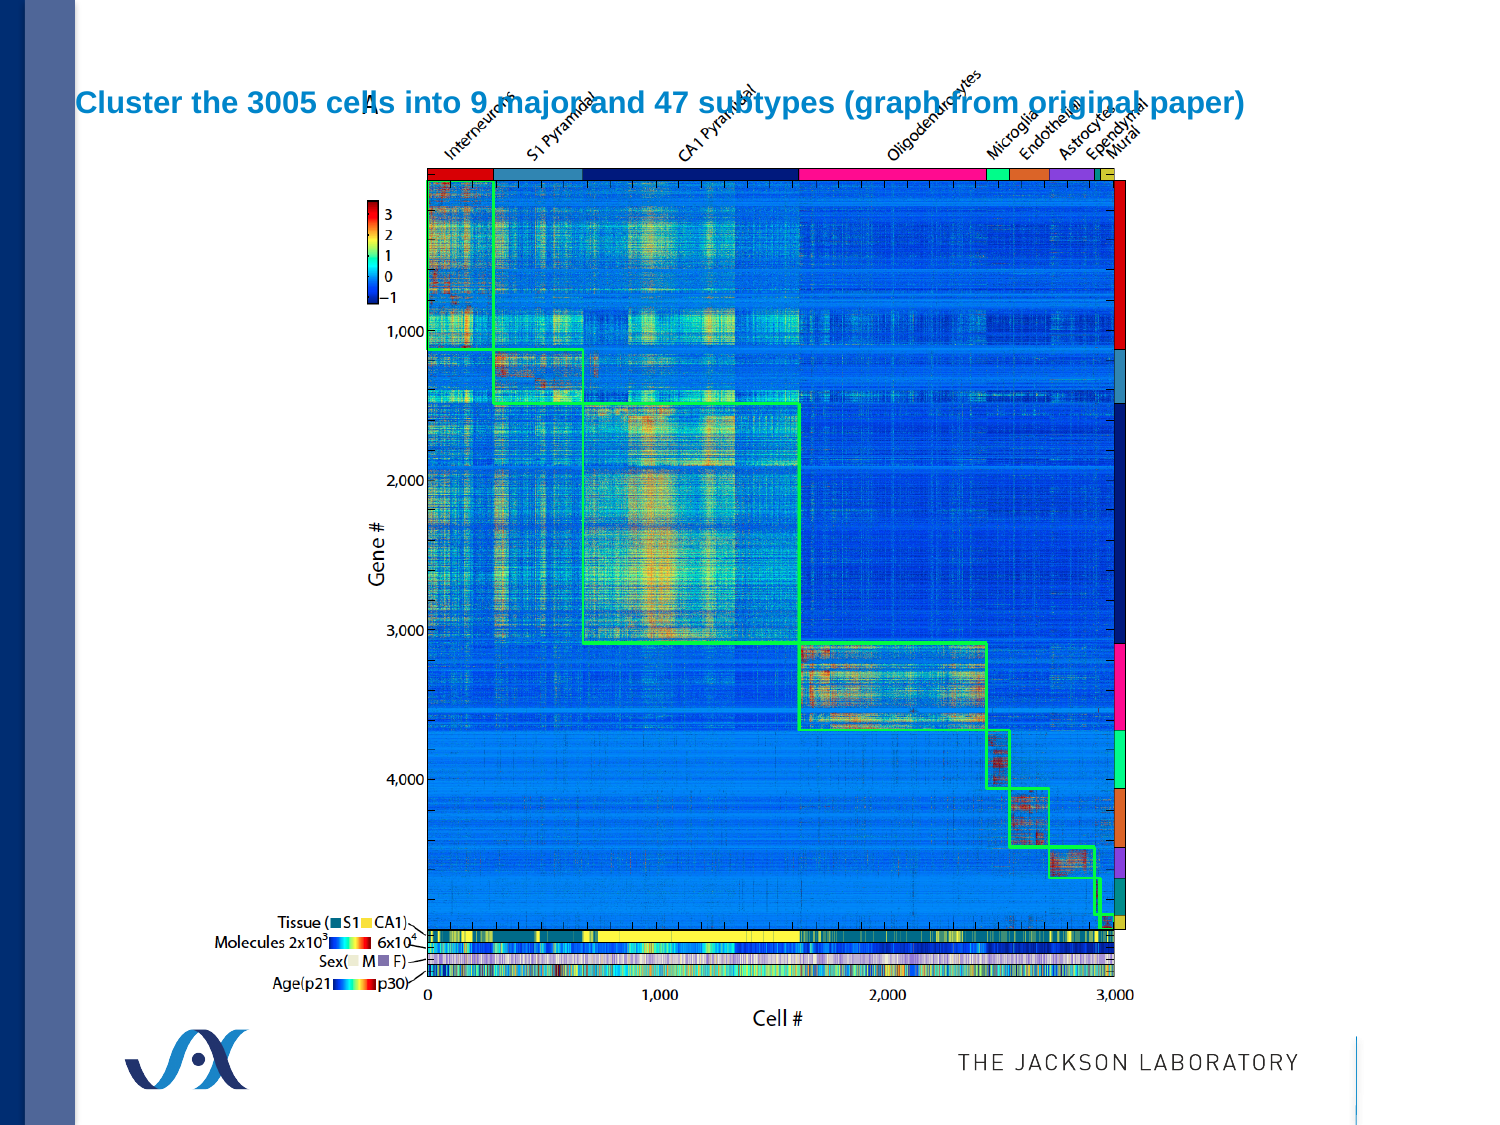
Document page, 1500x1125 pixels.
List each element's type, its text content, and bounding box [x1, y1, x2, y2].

picture [957, 1051, 1300, 1076]
title Cluster the 3005 cells into 9 major and 47 subtypes (graph from original paper) [75, 54, 1425, 128]
picture [110, 64, 1171, 1106]
